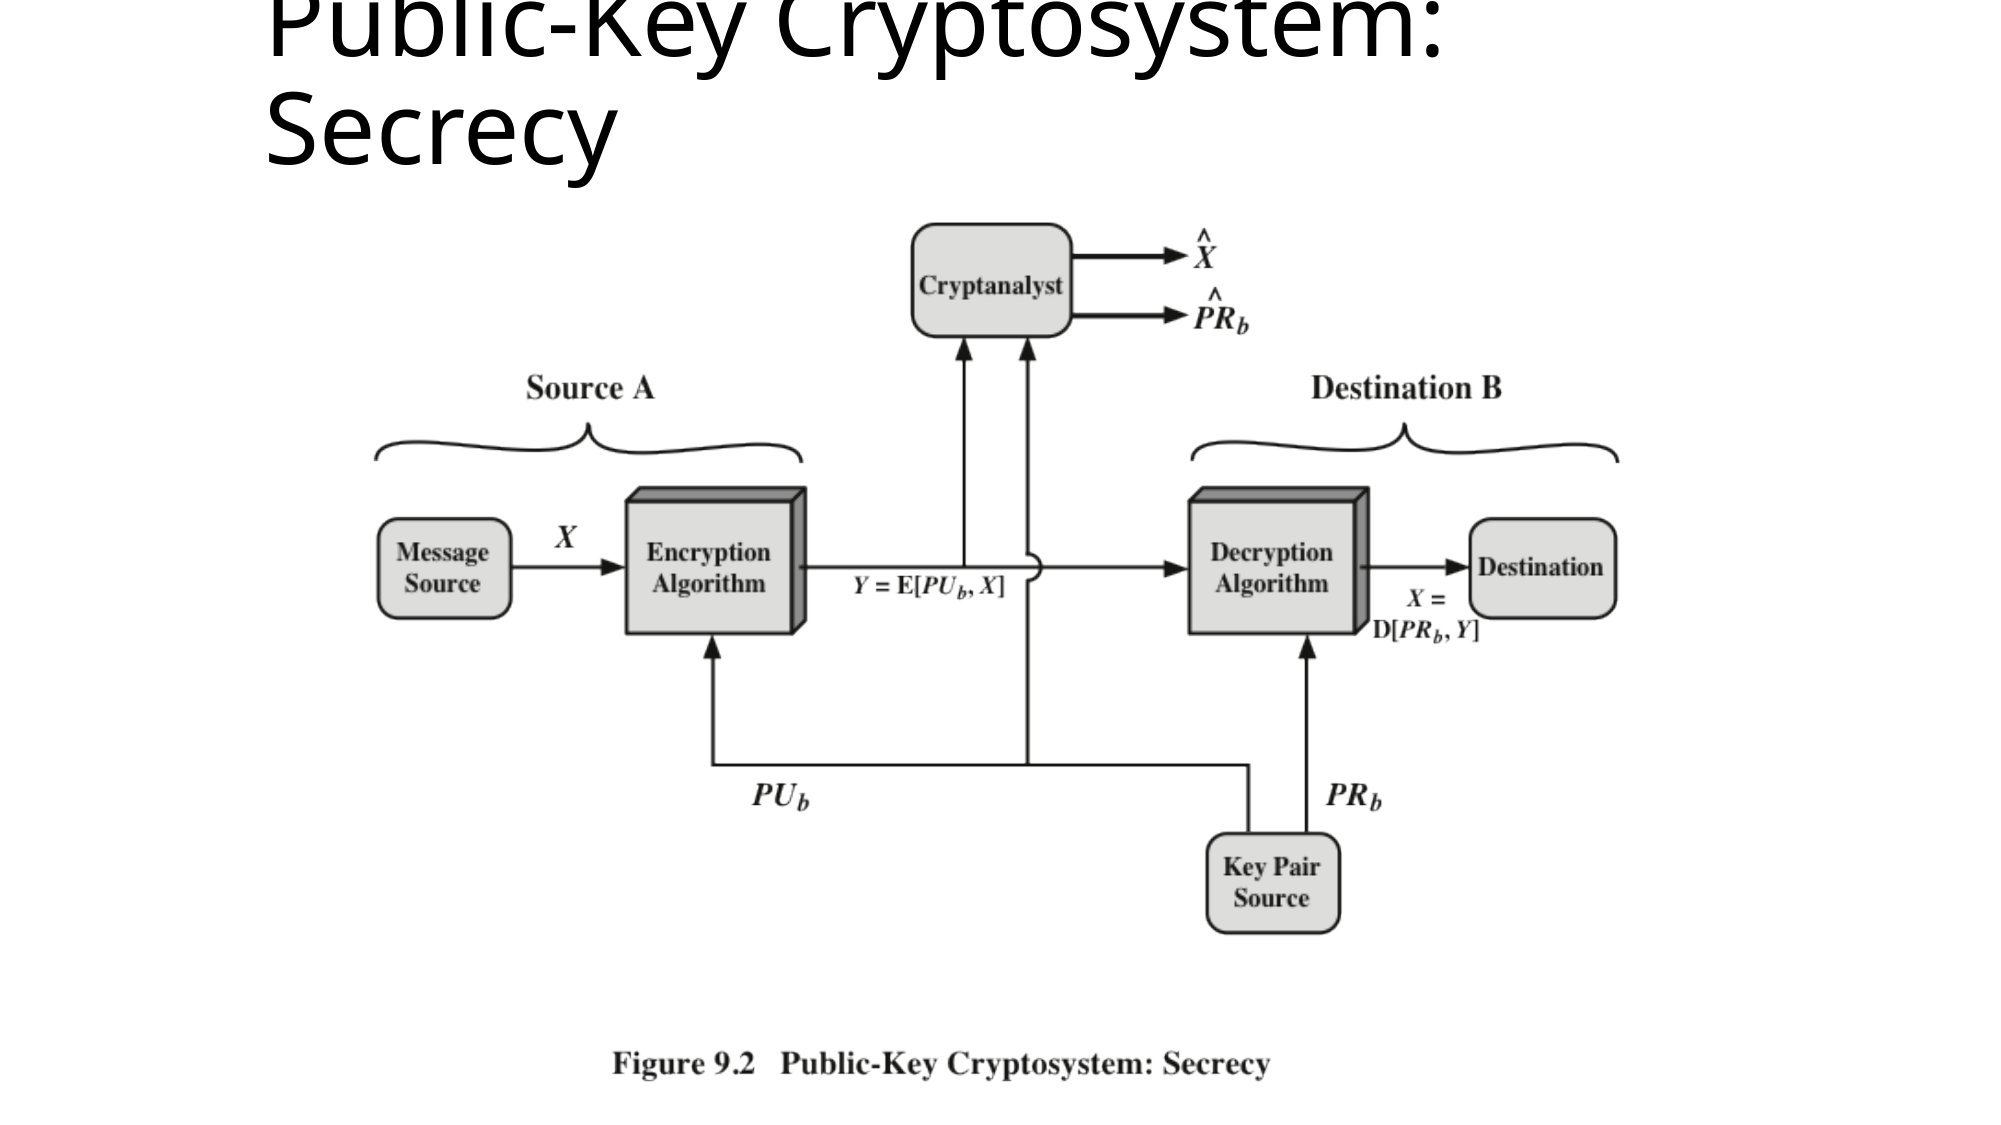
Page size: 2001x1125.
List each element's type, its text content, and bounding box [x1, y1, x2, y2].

picture [337, 187, 1661, 1101]
title Public-Key Cryptosystem: Secrecy [249, 6, 1750, 150]
